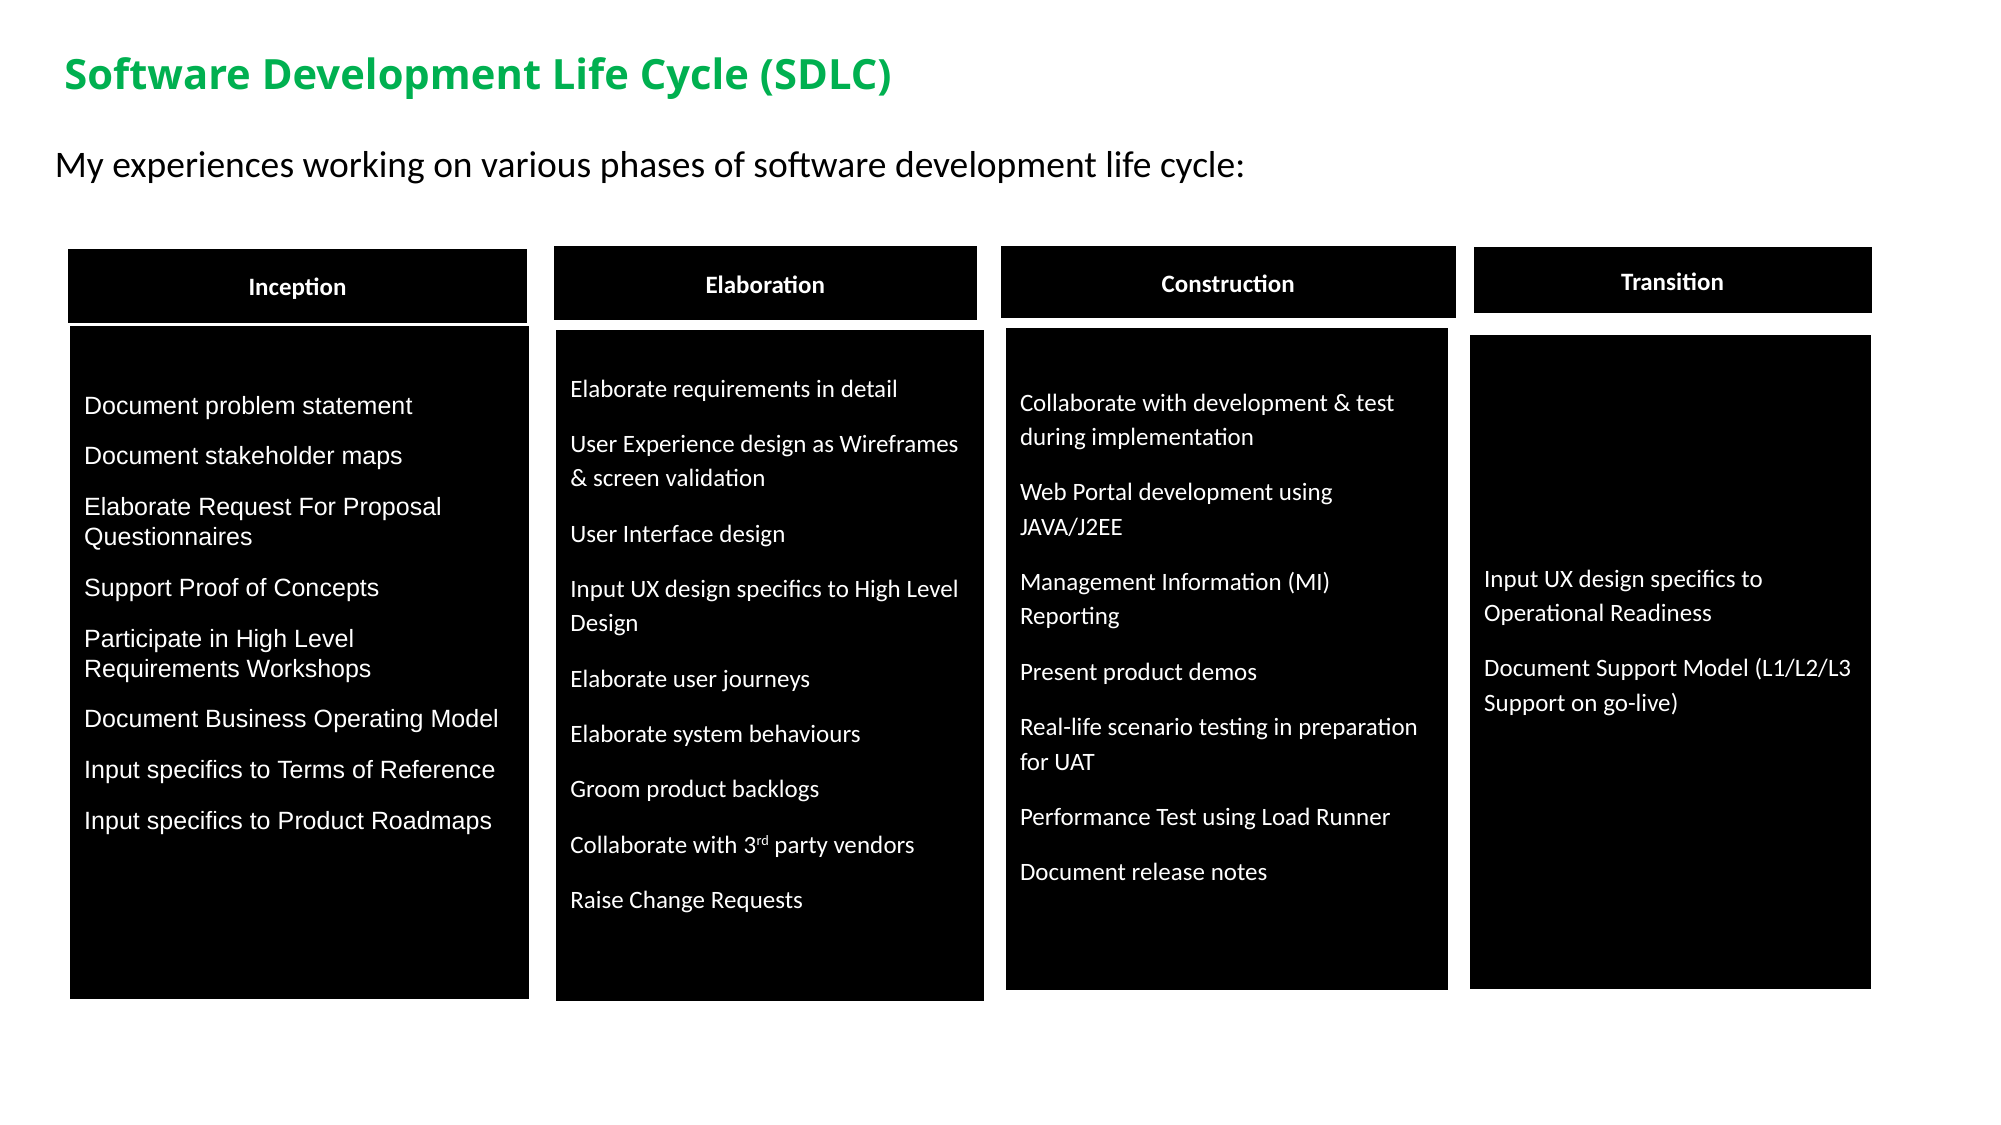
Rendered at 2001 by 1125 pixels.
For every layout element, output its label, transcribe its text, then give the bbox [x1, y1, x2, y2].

text_box Document problem statement Document stakeholder maps Elaborate Request For Proposal Questionnaires Support Proof of Concepts Participate in High Level Requirements Workshops Document Business Operating Model Input specifics to Terms of Reference Input specifics to Product Roadmaps [68, 324, 532, 1001]
text_box Transition [1472, 245, 1874, 315]
text_box Collaborate with development & test during implementation Web Portal development using JAVA/J2EE Management Information (MI) Reporting Present product demos Real-life scenario testing in preparation for UAT Performance Test using Load Runner Document release notes [1004, 326, 1450, 992]
text_box Construction [999, 244, 1458, 320]
title Software Development Life Cycle (SDLC) [49, 28, 1958, 124]
text_box Elaboration [552, 244, 979, 322]
text_box Input UX design specifics to Operational Readiness Document Support Model (L1/L2/L3 Support on go-live) [1468, 333, 1873, 991]
text_box Elaborate requirements in detail User Experience design as Wireframes & screen validation User Interface design Input UX design specifics to High Level Design Elaborate user journeys Elaborate system behaviours Groom product backlogs Collaborate with 3rd party vendors Raise Change Requests [554, 328, 986, 1004]
text_box Inception [66, 247, 529, 325]
list My experiences working on various phases of software development life cycle: [39, 137, 1863, 1014]
